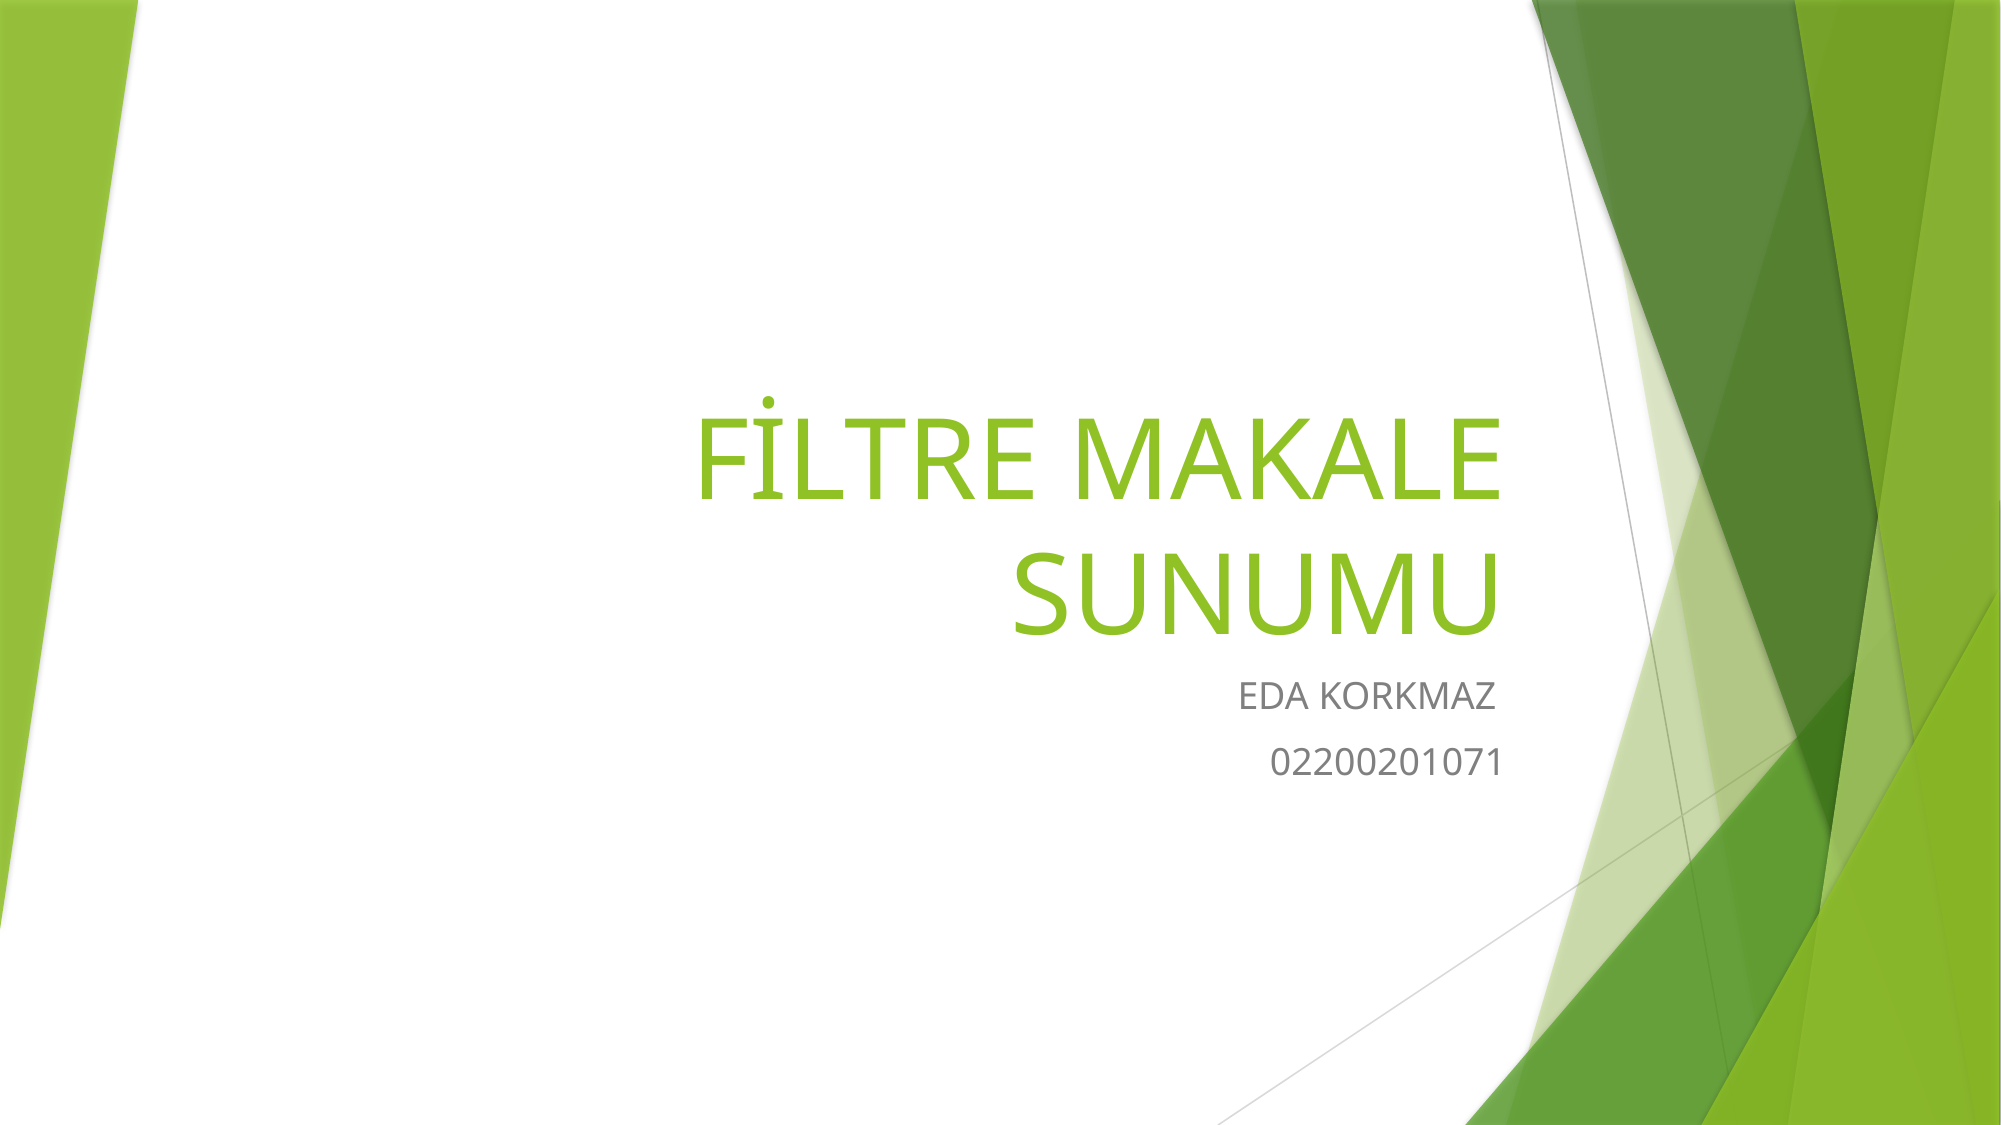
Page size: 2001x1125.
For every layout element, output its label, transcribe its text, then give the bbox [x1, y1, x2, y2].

title FİLTRE MAKALE SUNUMU [247, 394, 1522, 664]
subtitle EDA KORKMAZ 02200201071 [247, 664, 1522, 845]
